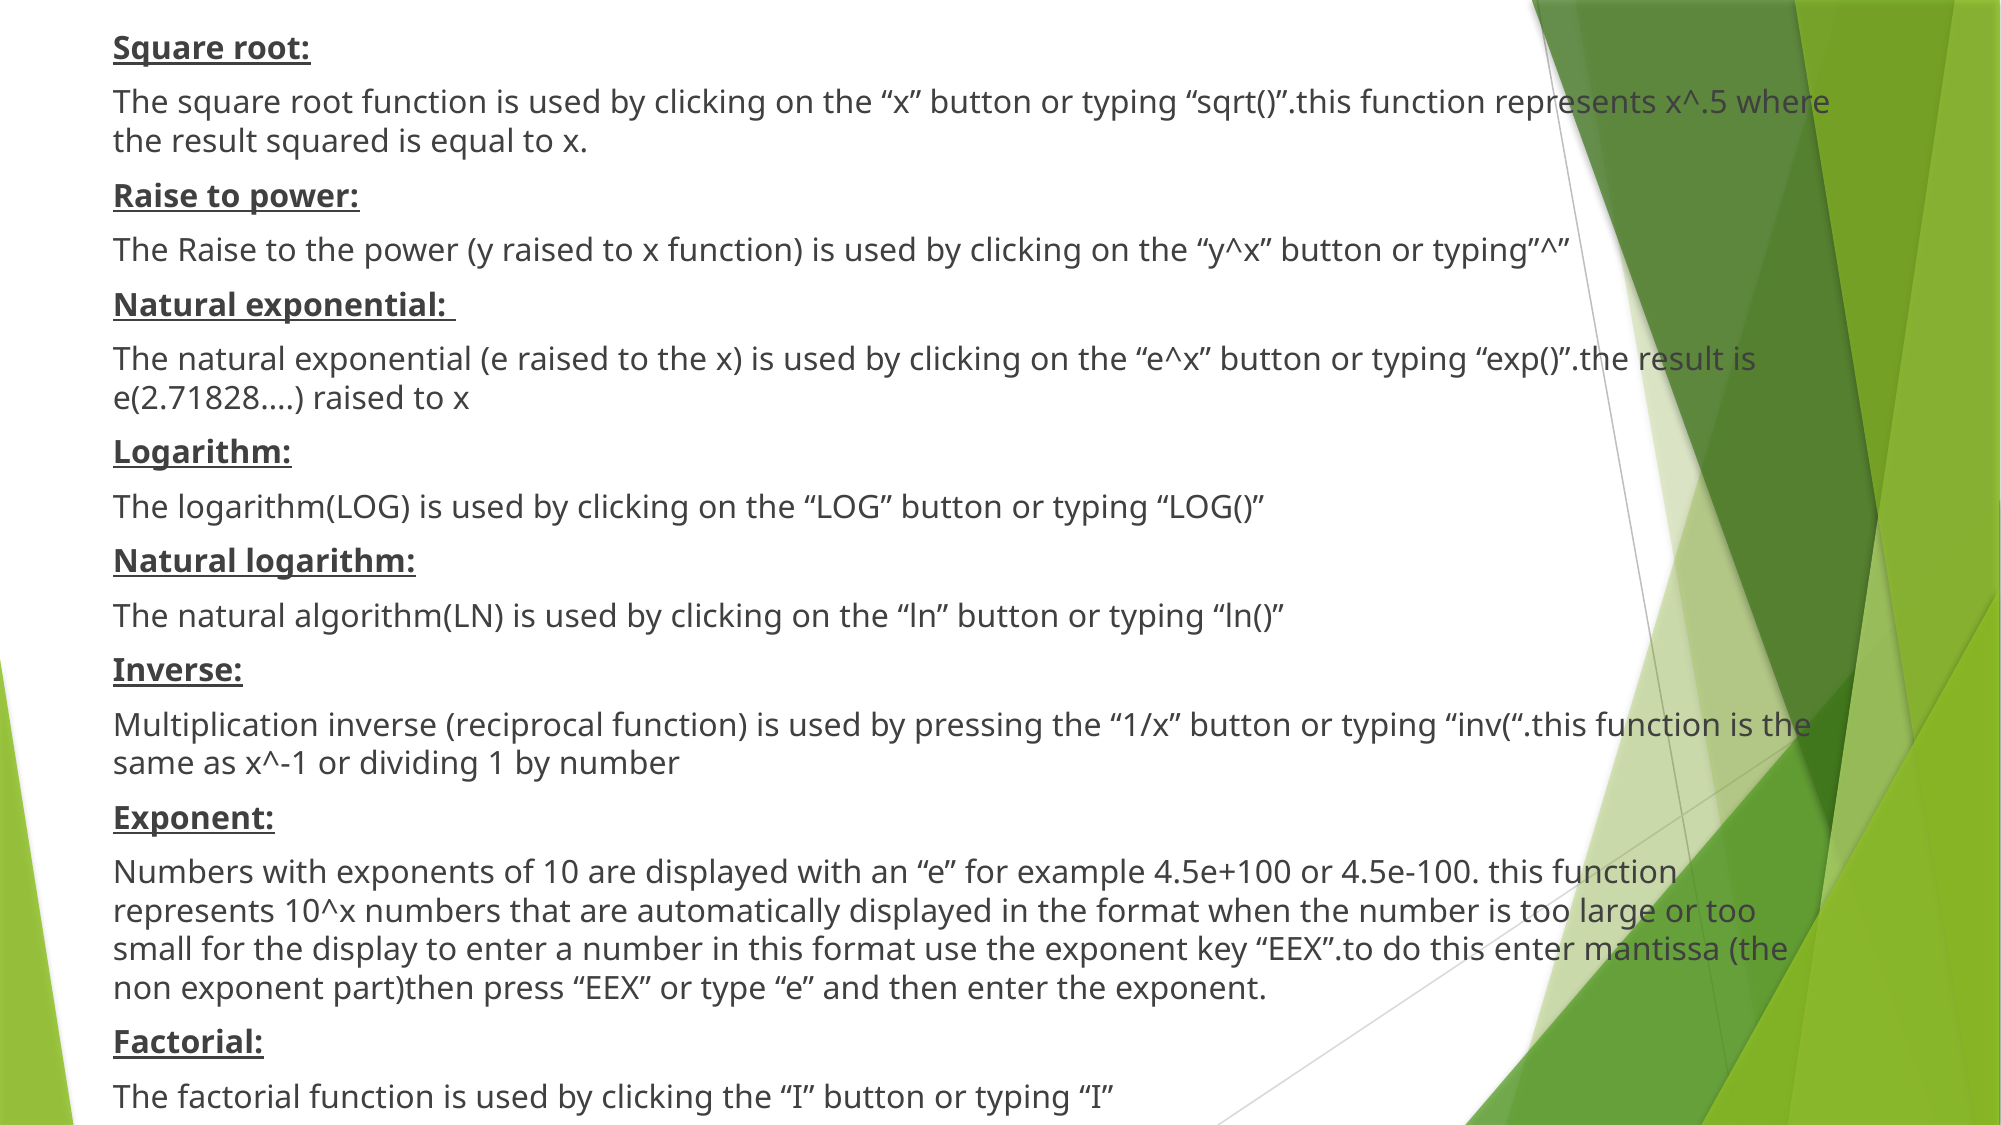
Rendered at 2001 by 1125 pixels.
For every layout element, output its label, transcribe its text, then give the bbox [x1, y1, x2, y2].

list Square root: The square root function is used by clicking on the “x” button or typing “sqrt()”.this function represents x^.5 where the result squared is equal to x. Raise to power: The Raise to the power (y raised to x function) is used by clicking on the “y^x” button or typing”^” Natural exponential: The natural exponential (e raised to the x) is used by clicking on the “e^x” button or typing “exp()”.the result is e(2.71828….) raised to x Logarithm: The logarithm(LOG) is used by clicking on the “LOG” button or typing “LOG()” Natural logarithm: The natural algorithm(LN) is used by clicking on the “ln” button or typing “ln()” Inverse: Multiplication inverse (reciprocal function) is used by pressing the “1/x” button or typing “inv(“.this function is the same as x^-1 or dividing 1 by number Exponent: Numbers with exponents of 10 are displayed with an “e” for example 4.5e+100 or 4.5e-100. this function represents 10^x numbers that are automatically displayed in the format when the number is too large or too small for the display to enter a number in this format use the exponent key “EEX”.to do this enter mantissa (the non exponent part)then press “EEX” or type “e” and then enter the exponent. Factorial: The factorial function is used by clicking the “I” button or typing “I” [97, 19, 1863, 1125]
